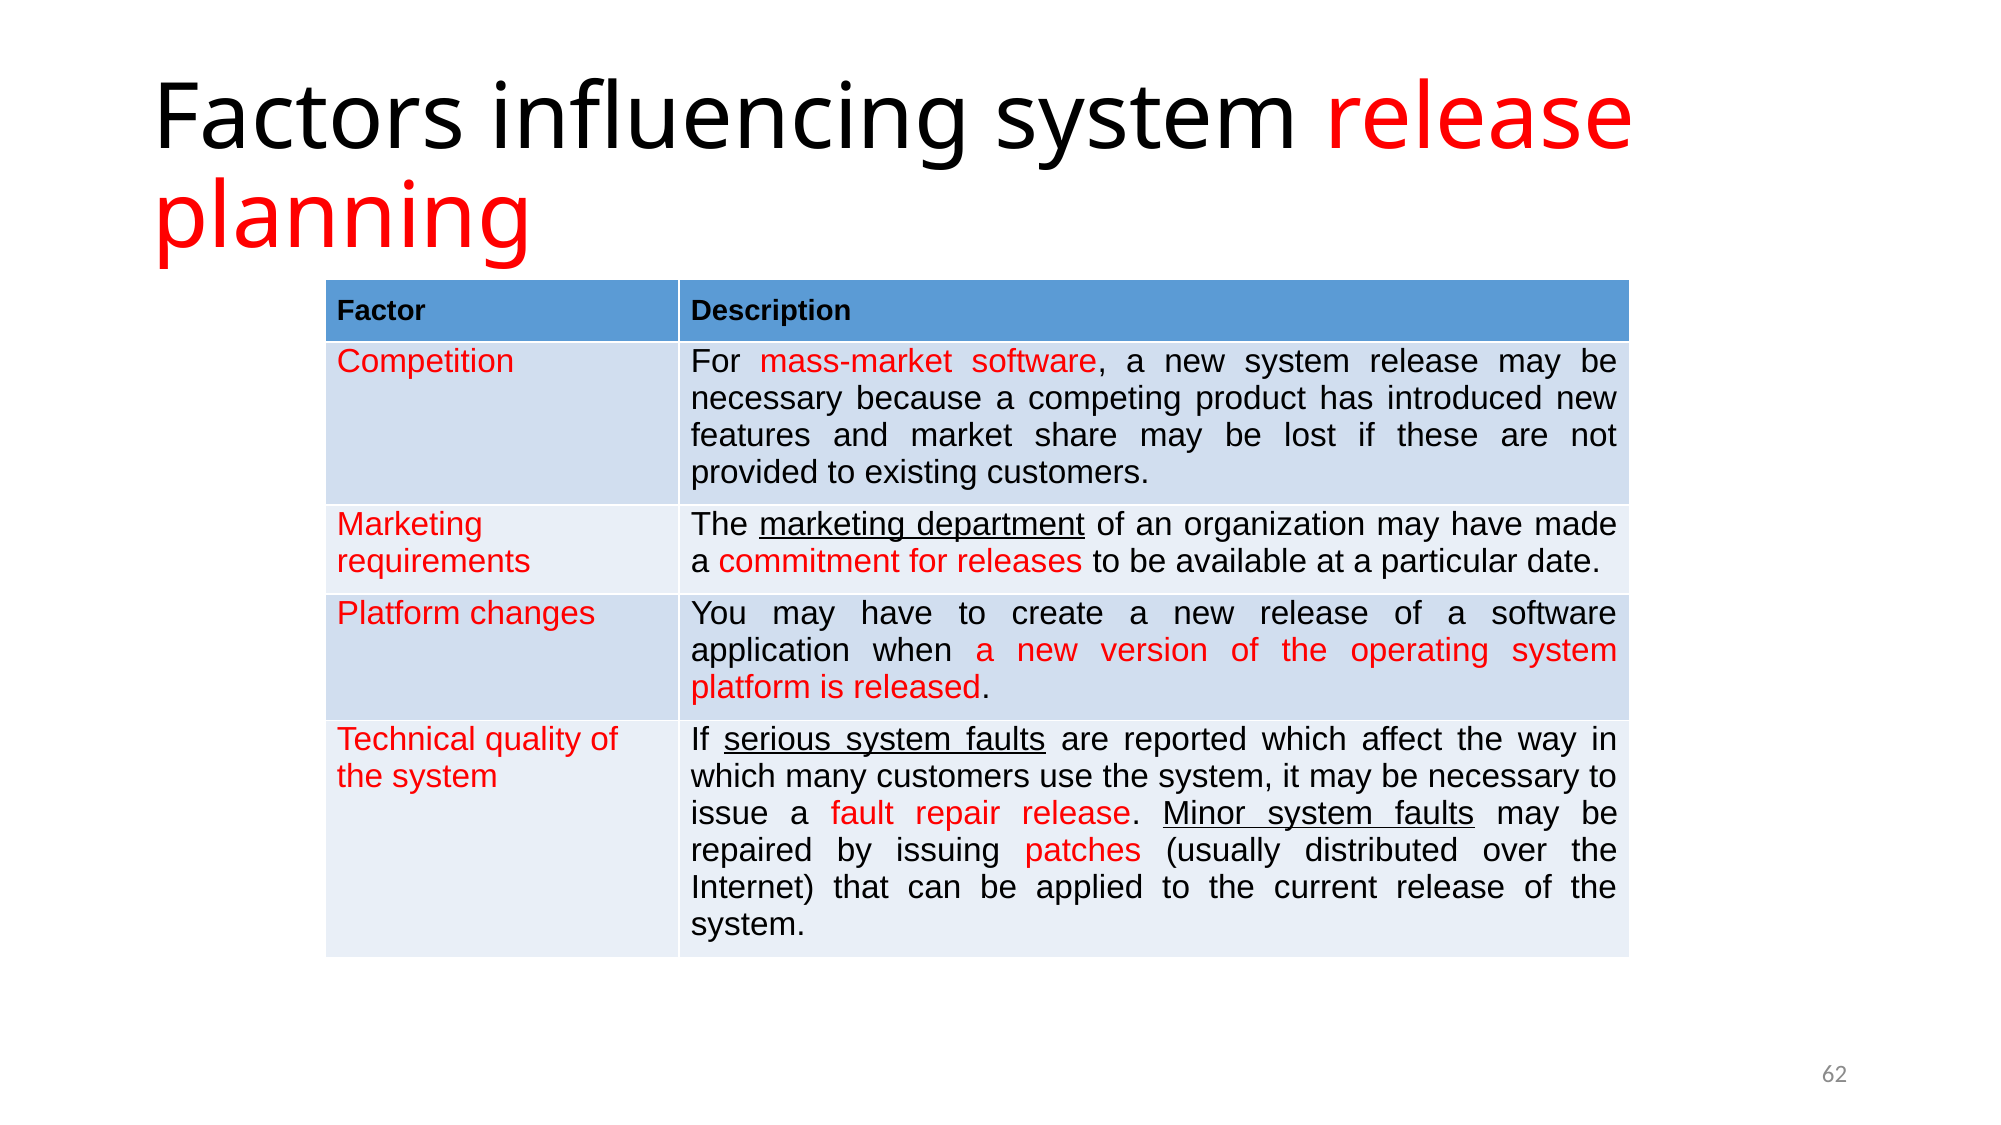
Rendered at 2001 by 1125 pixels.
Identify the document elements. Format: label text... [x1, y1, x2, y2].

table_cell The marketing department of an organization may have made a commitment for releases to be available at a particular date. [680, 506, 1629, 593]
table_cell Competition [326, 343, 678, 504]
table_cell For mass-market software, a new system release may be necessary because a competing product has introduced new features and market share may be lost if these are not provided to existing customers. [680, 343, 1629, 504]
table_cell You may have to create a new release of a software application when a new version of the operating system platform is released. [680, 595, 1629, 720]
table_cell Platform changes [326, 595, 678, 720]
table_cell If serious system faults are reported which affect the way in which many customers use the system, it may be necessary to issue a fault repair release. Minor system faults may be repaired by issuing patches (usually distributed over the Internet) that can be applied to the current release of the system. [680, 721, 1629, 957]
title Factors influencing system release planning [137, 59, 1863, 278]
table_cell Marketing requirements [326, 506, 678, 593]
table_cell Technical quality of the system [326, 721, 678, 957]
table_header Factor [326, 280, 678, 341]
table_header Description [680, 280, 1629, 341]
slide_number 62 [1412, 1042, 1863, 1103]
